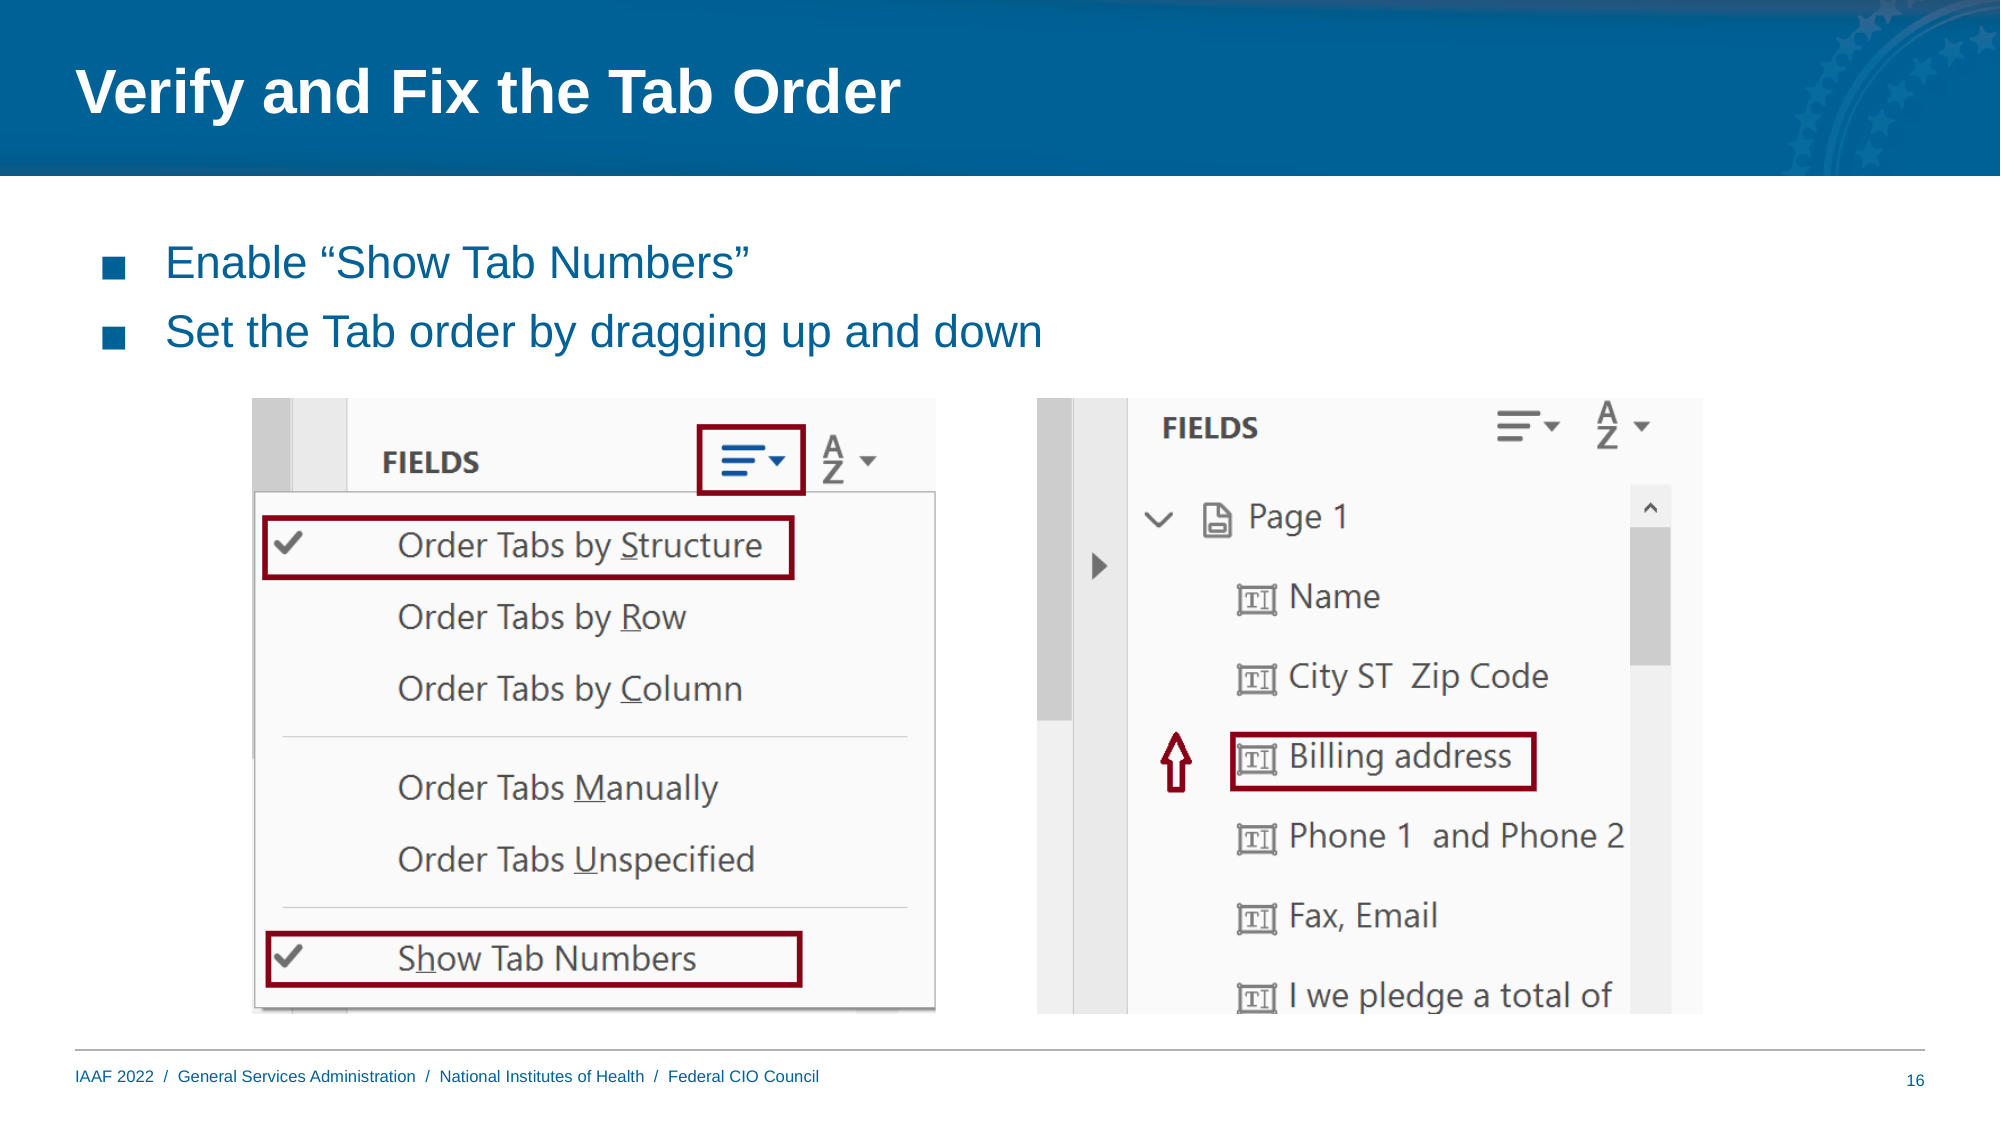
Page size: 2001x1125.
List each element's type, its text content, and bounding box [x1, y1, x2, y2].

picture [252, 398, 938, 1014]
slide_number 16 [1880, 1065, 1925, 1095]
list Enable “Show Tab Numbers” Set the Tab order by dragging up and down [75, 224, 1925, 1035]
picture [0, 0, 2000, 176]
picture [0, 168, 666, 176]
picture [1037, 398, 1704, 1014]
title Verify and Fix the Tab Order [75, 52, 1800, 128]
